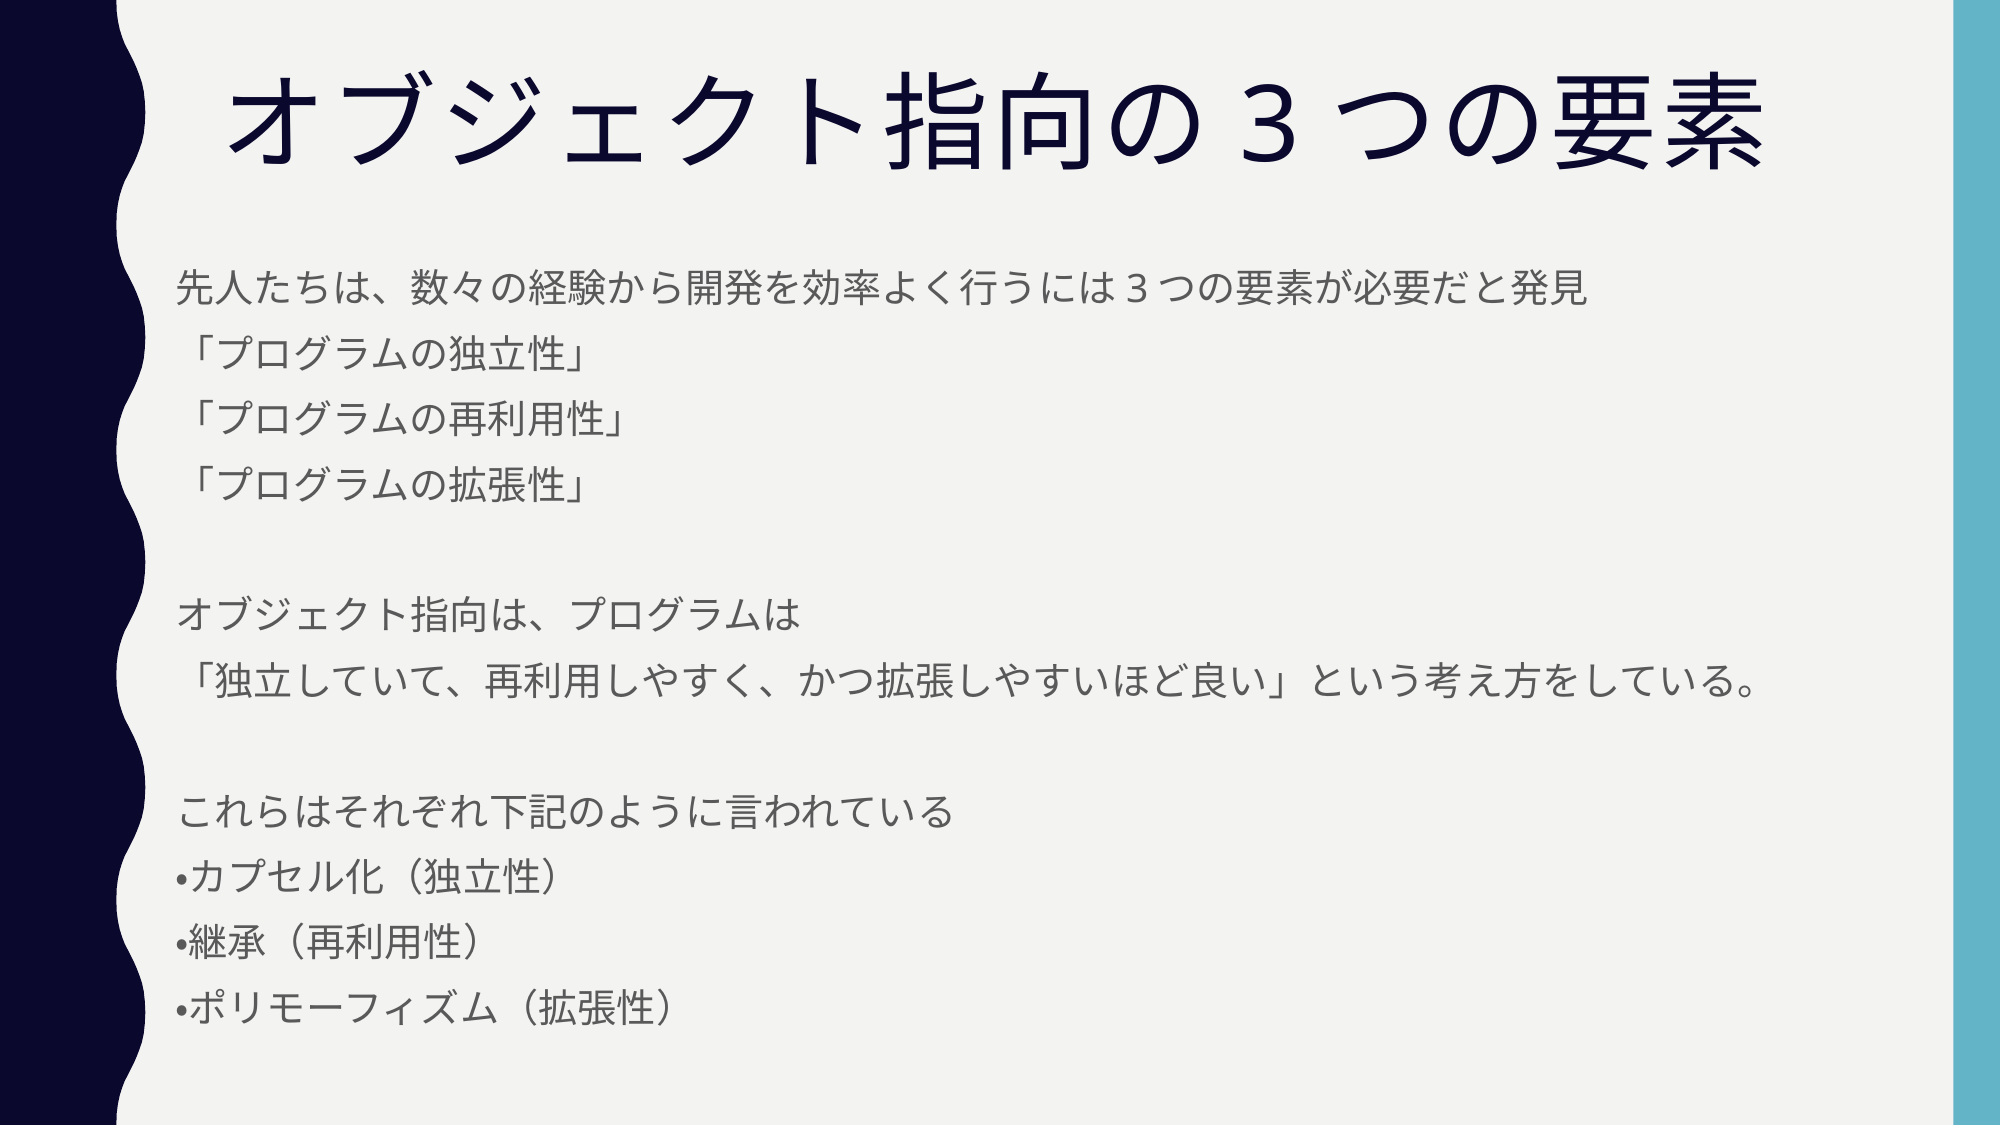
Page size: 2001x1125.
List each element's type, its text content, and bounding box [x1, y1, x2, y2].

title オブジェクト指向の3つの要素 [205, 62, 1875, 251]
list 先人たちは、数々の経験から開発を効率よく行うには3つの要素が必要だと発見 「プログラムの独立性」 「プログラムの再利用性」 「プログラムの拡張性」 オブジェクト指向は、プログラムは 「独立していて、再利用しやすく、かつ拡張しやすいほど良い」という考え方をしている。 これらはそれぞれ下記のように言われている ・カプセル化（独立性） ・継承（再利用性） ・ポリモーフィズム（拡張性） [160, 251, 1922, 1045]
